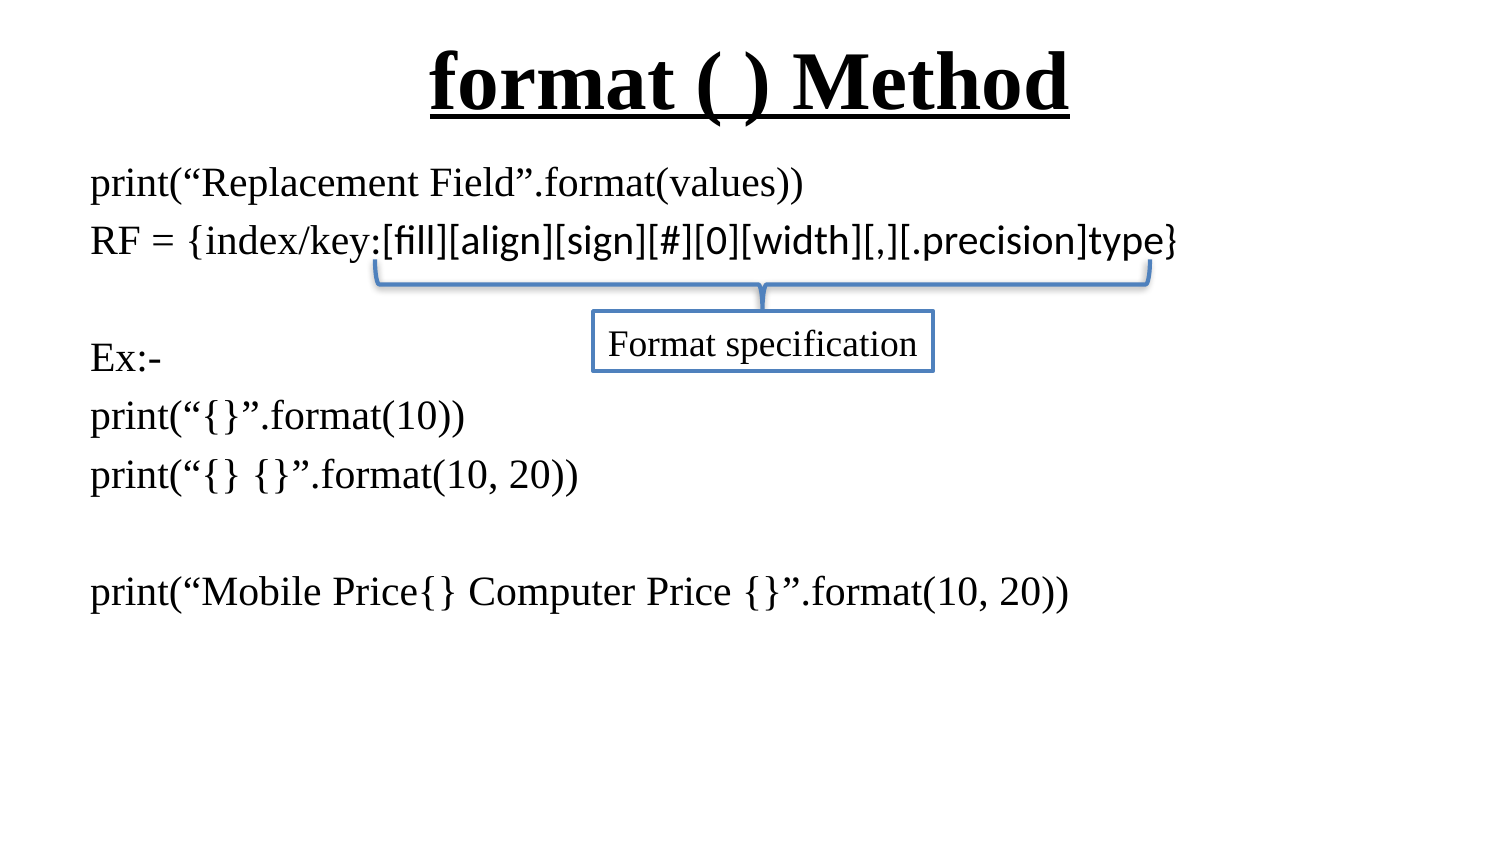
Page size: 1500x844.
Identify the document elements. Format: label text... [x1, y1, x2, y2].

list print(“Replacement Field”.format(values)) RF = {index/key:[fill][align][sign][#][0][width][,][.precision]type} Ex:- print(“{}”.format(10)) print(“{} {}”.format(10, 20)) print(“Mobile Price{} Computer Price {}”.format(10, 20)) [75, 146, 1425, 772]
text_box [372, 259, 1153, 309]
title format ( ) Method [75, 6, 1425, 146]
text_box Format specification [591, 309, 935, 373]
